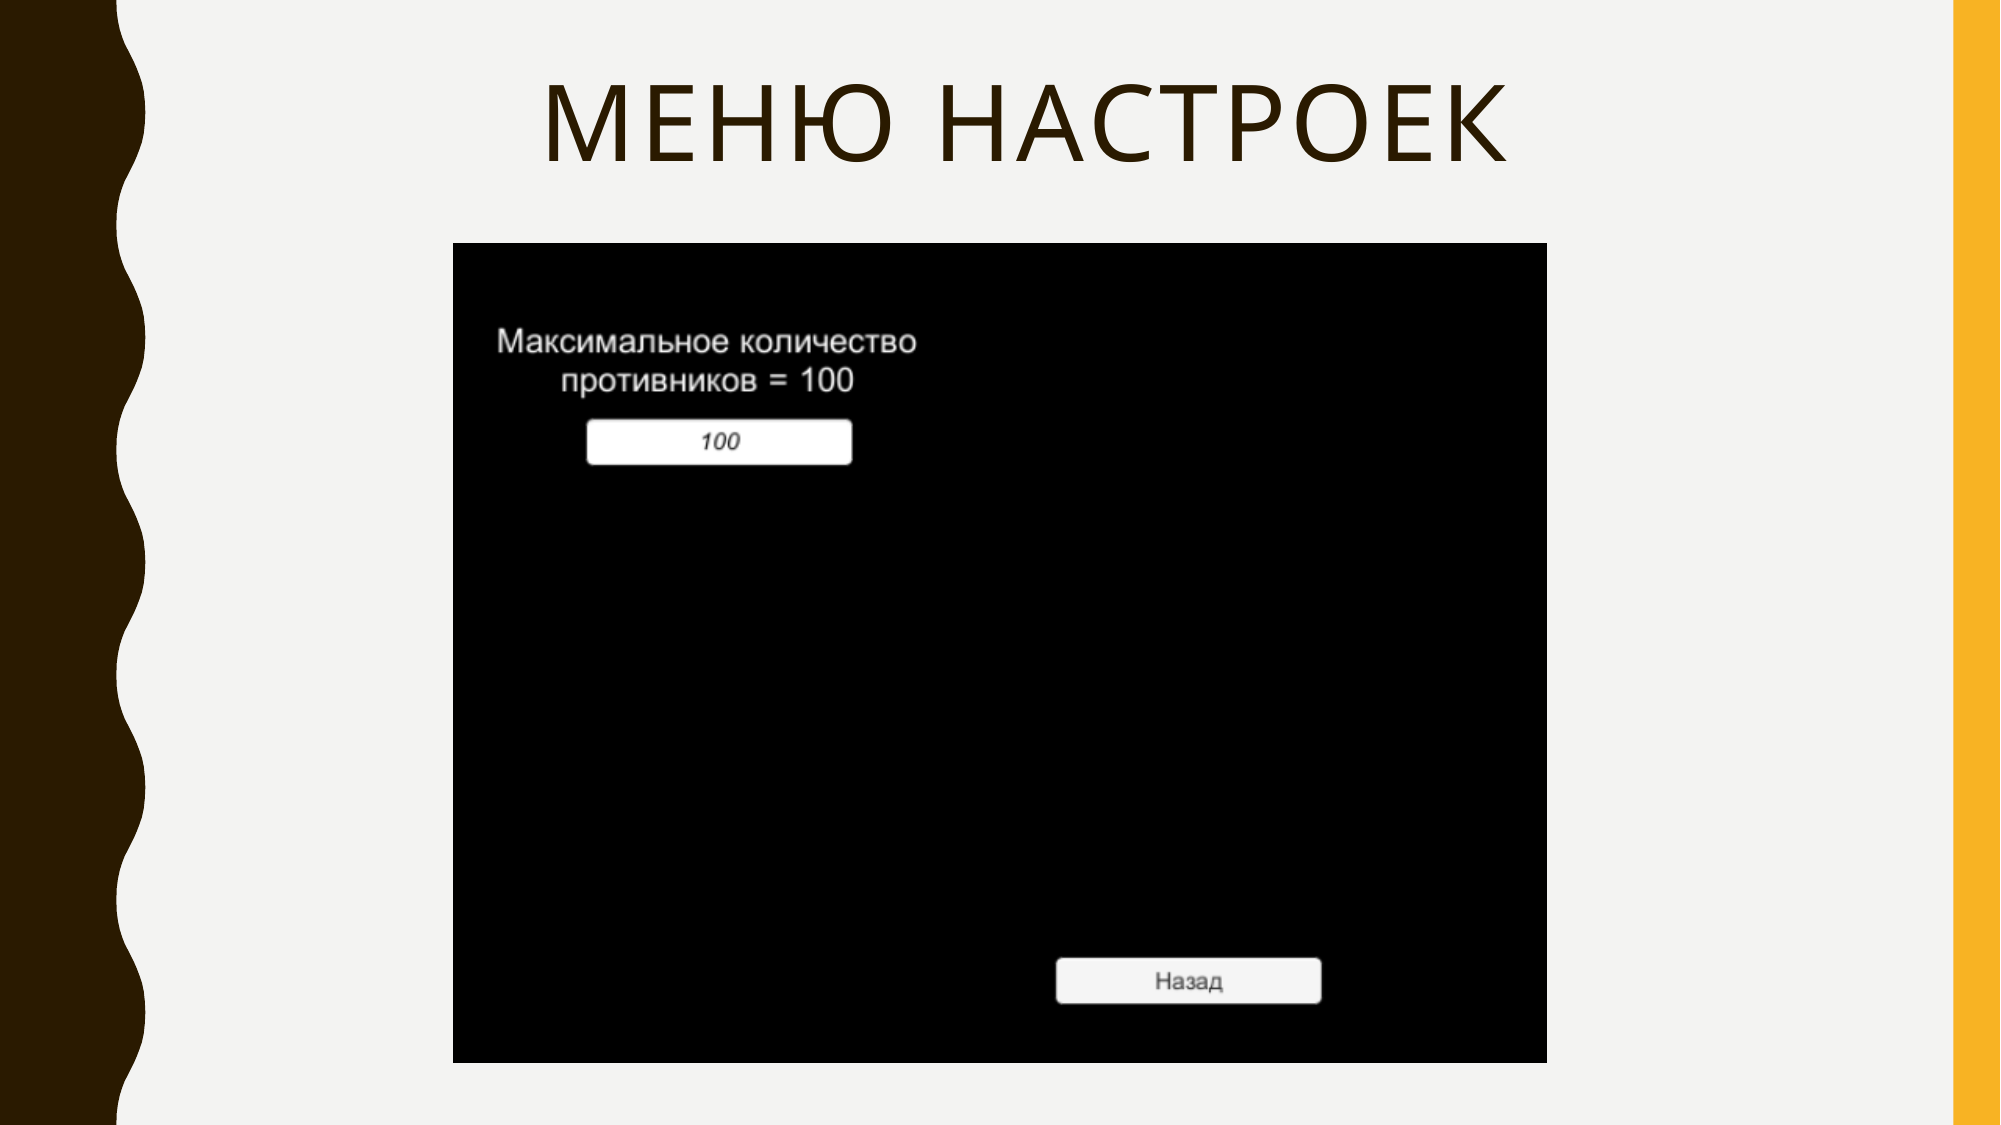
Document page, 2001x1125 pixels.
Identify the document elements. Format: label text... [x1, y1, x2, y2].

title Меню настроек [205, 62, 1875, 308]
picture [453, 243, 1547, 1063]
